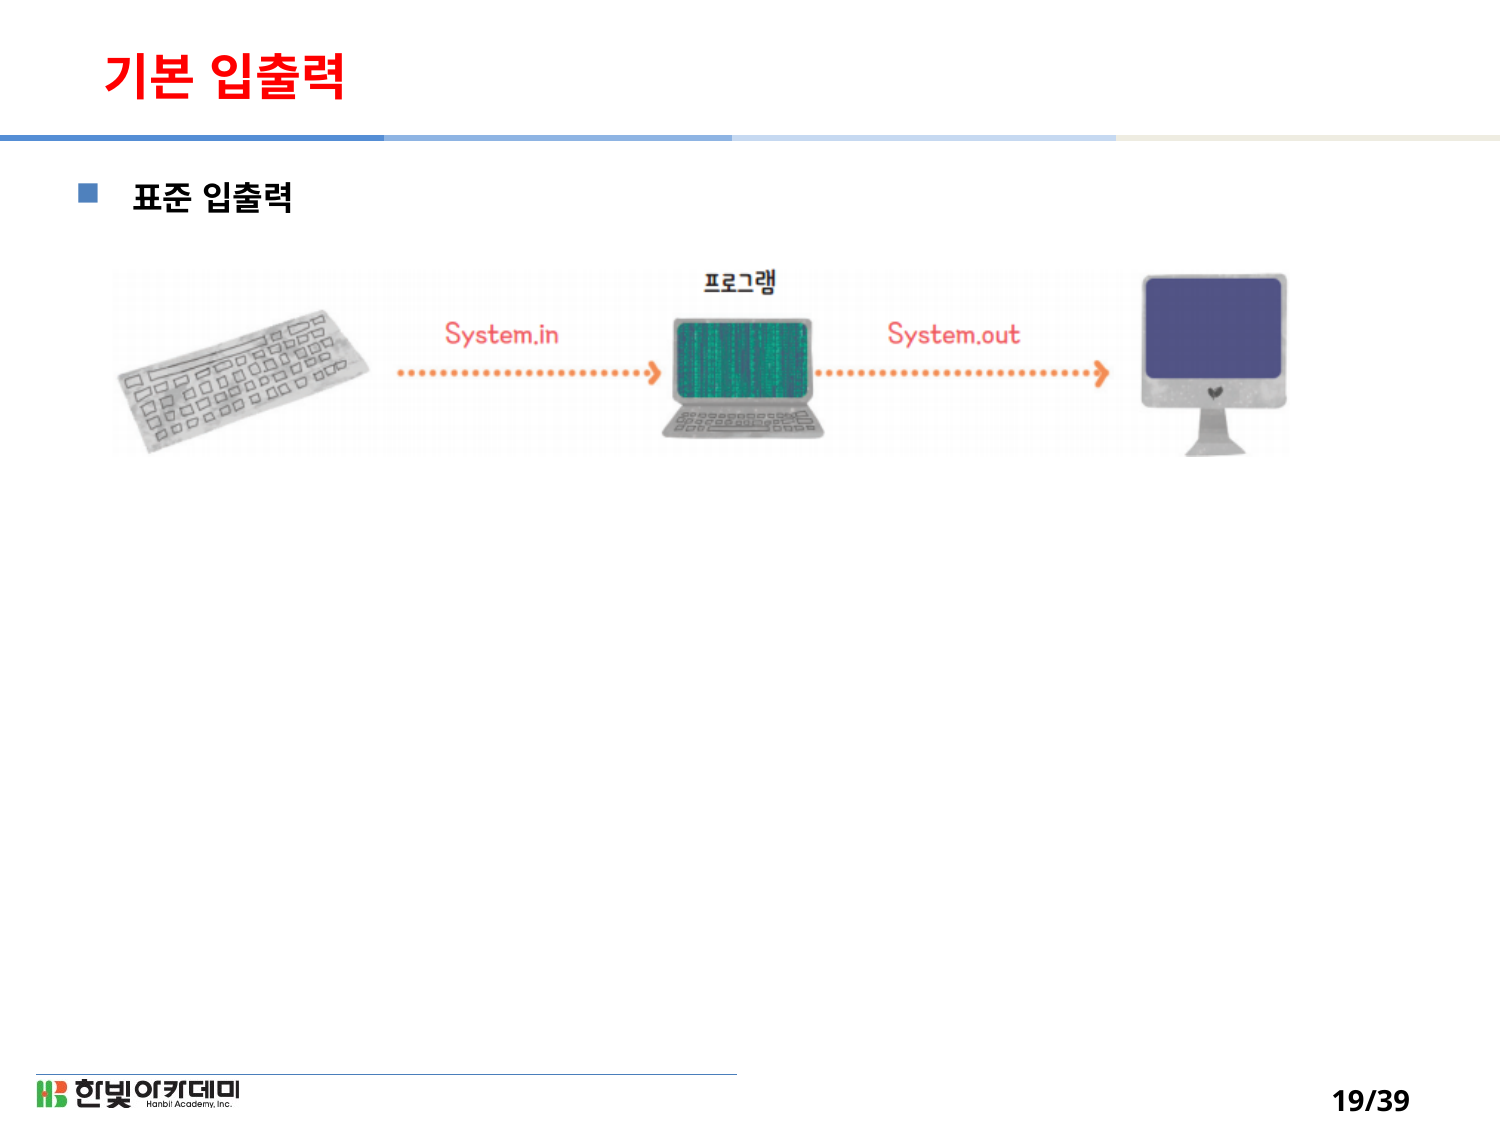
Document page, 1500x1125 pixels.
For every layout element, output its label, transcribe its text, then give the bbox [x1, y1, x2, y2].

title 기본 입출력 [88, 30, 1330, 121]
picture [36, 1079, 239, 1108]
picture [110, 263, 1291, 457]
list 표준 입출력 [60, 149, 1408, 1037]
